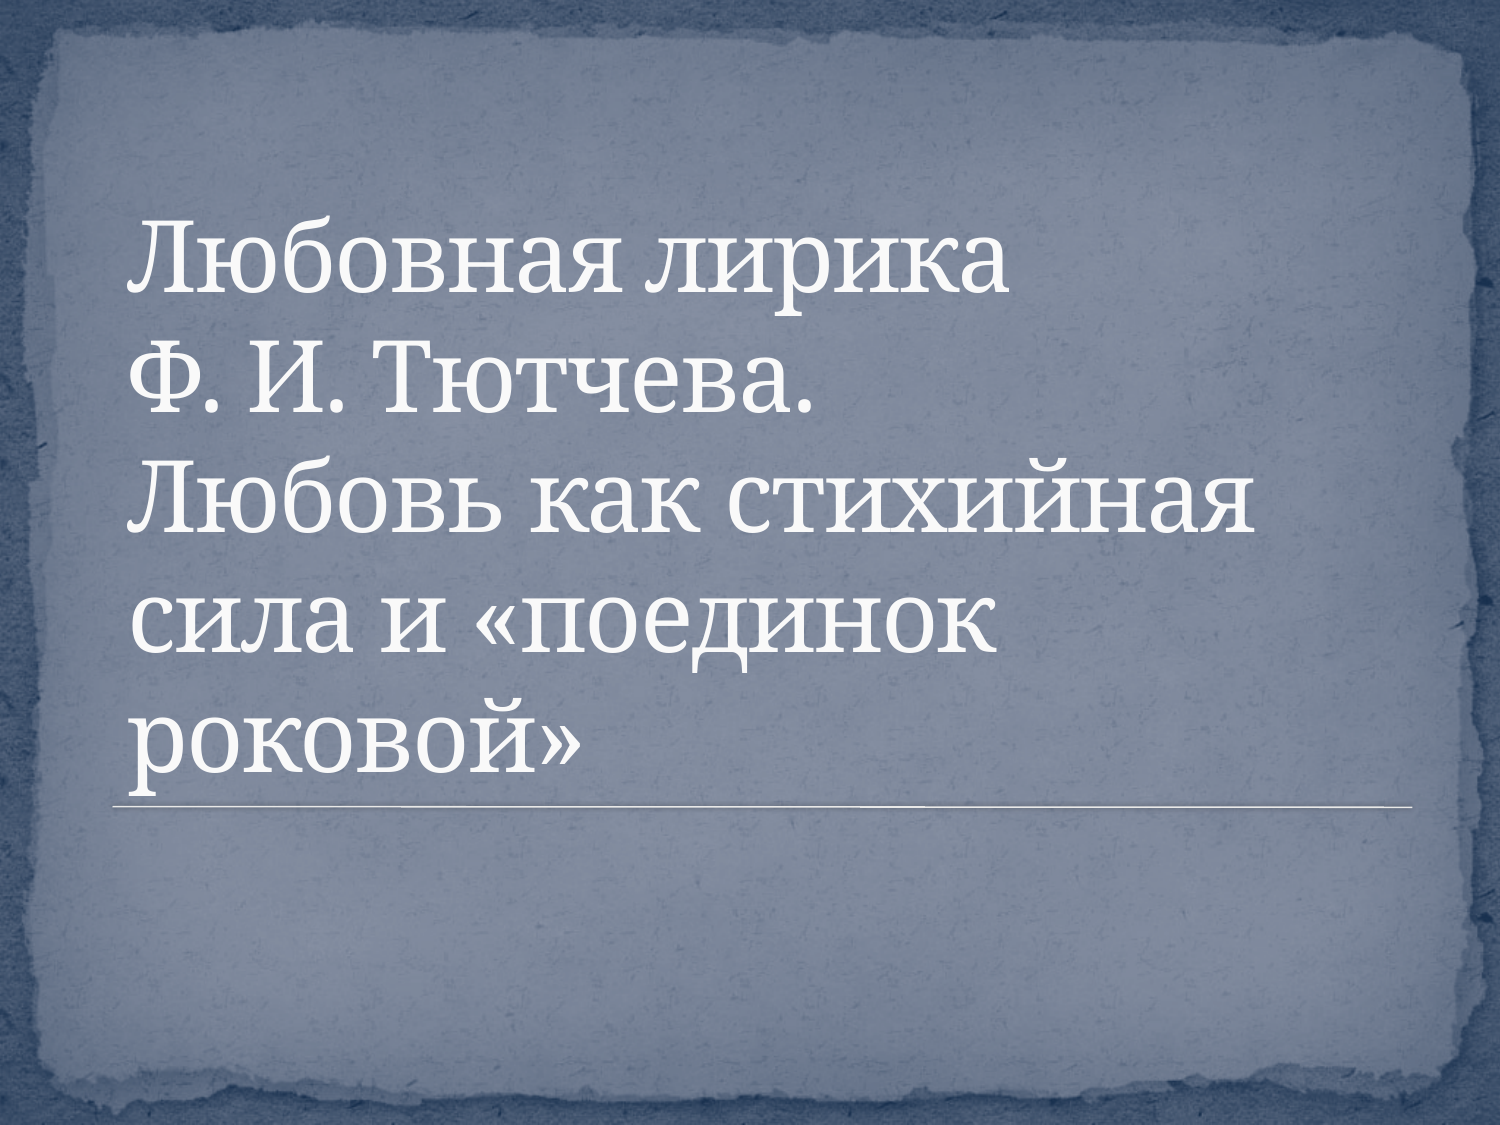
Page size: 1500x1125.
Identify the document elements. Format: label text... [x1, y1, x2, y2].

title Любовная лирика Ф. И. Тютчева. Любовь как стихийная сила и «поединок роковой» [112, 574, 1413, 800]
